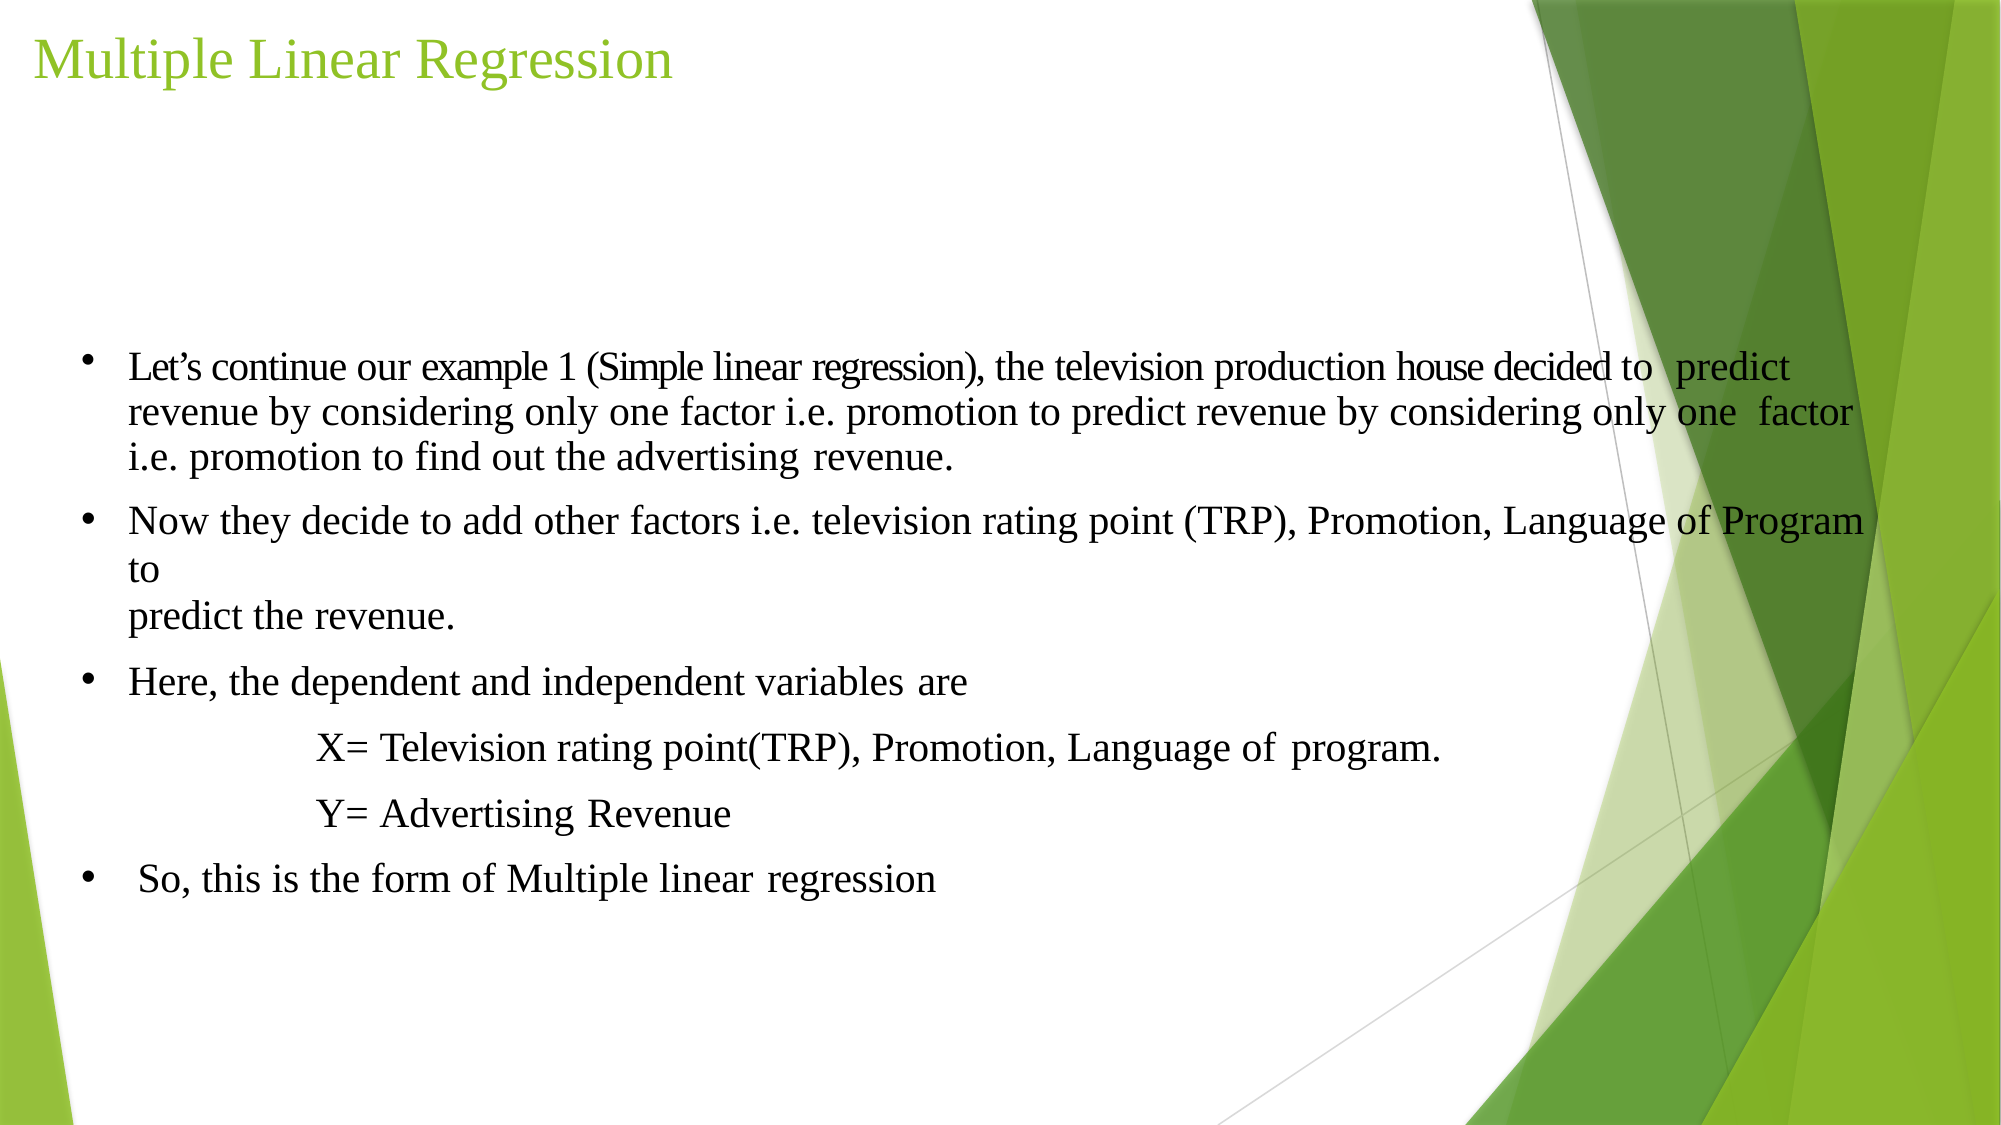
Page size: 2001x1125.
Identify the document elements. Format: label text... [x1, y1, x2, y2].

title Multiple Linear Regression [31, 18, 875, 209]
text_box Let’s continue our example 1 (Simple linear regression), the television production house decided to predict revenue by considering only one factor i.e. promotion to predict revenue by considering only one factor i.e. promotion to find out the advertising revenue. Now they decide to add other factors i.e. television rating point (TRP), Promotion, Language of Program to predict the revenue. Here, the dependent and independent variables are X= Television rating point(TRP), Promotion, Language of program. Y= Advertising Revenue So, this is the form of Multiple linear regression [79, 337, 1921, 901]
